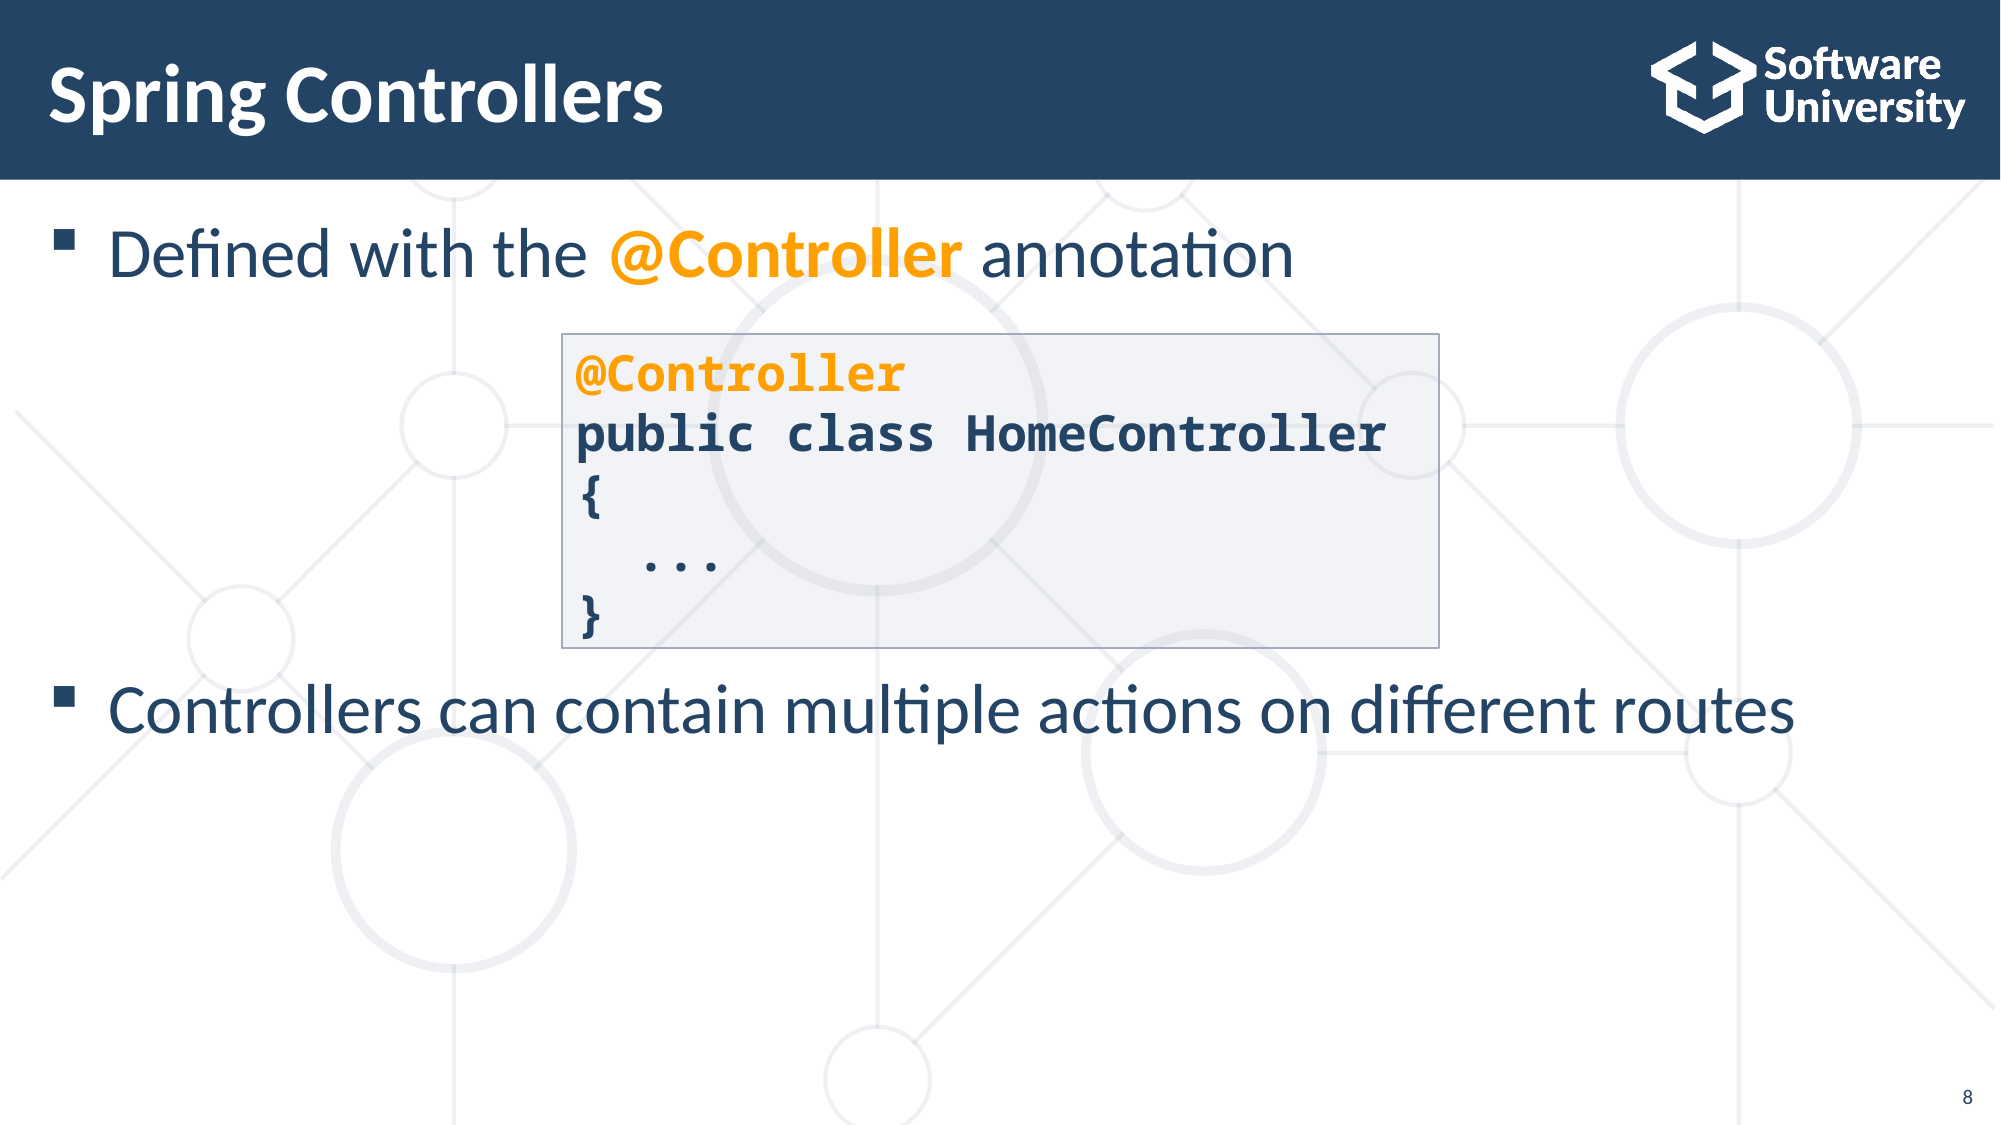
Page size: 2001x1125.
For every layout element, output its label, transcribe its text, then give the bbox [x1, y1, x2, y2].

slide_number 8 [1927, 1067, 1989, 1117]
list Defined with the @Controller annotation Controllers can contain multiple actions on different routes [31, 196, 1970, 1104]
text_box @Controller public class HomeController { ... } [562, 333, 1439, 649]
picture [1651, 41, 1966, 134]
title Spring Controllers [31, 16, 1625, 162]
